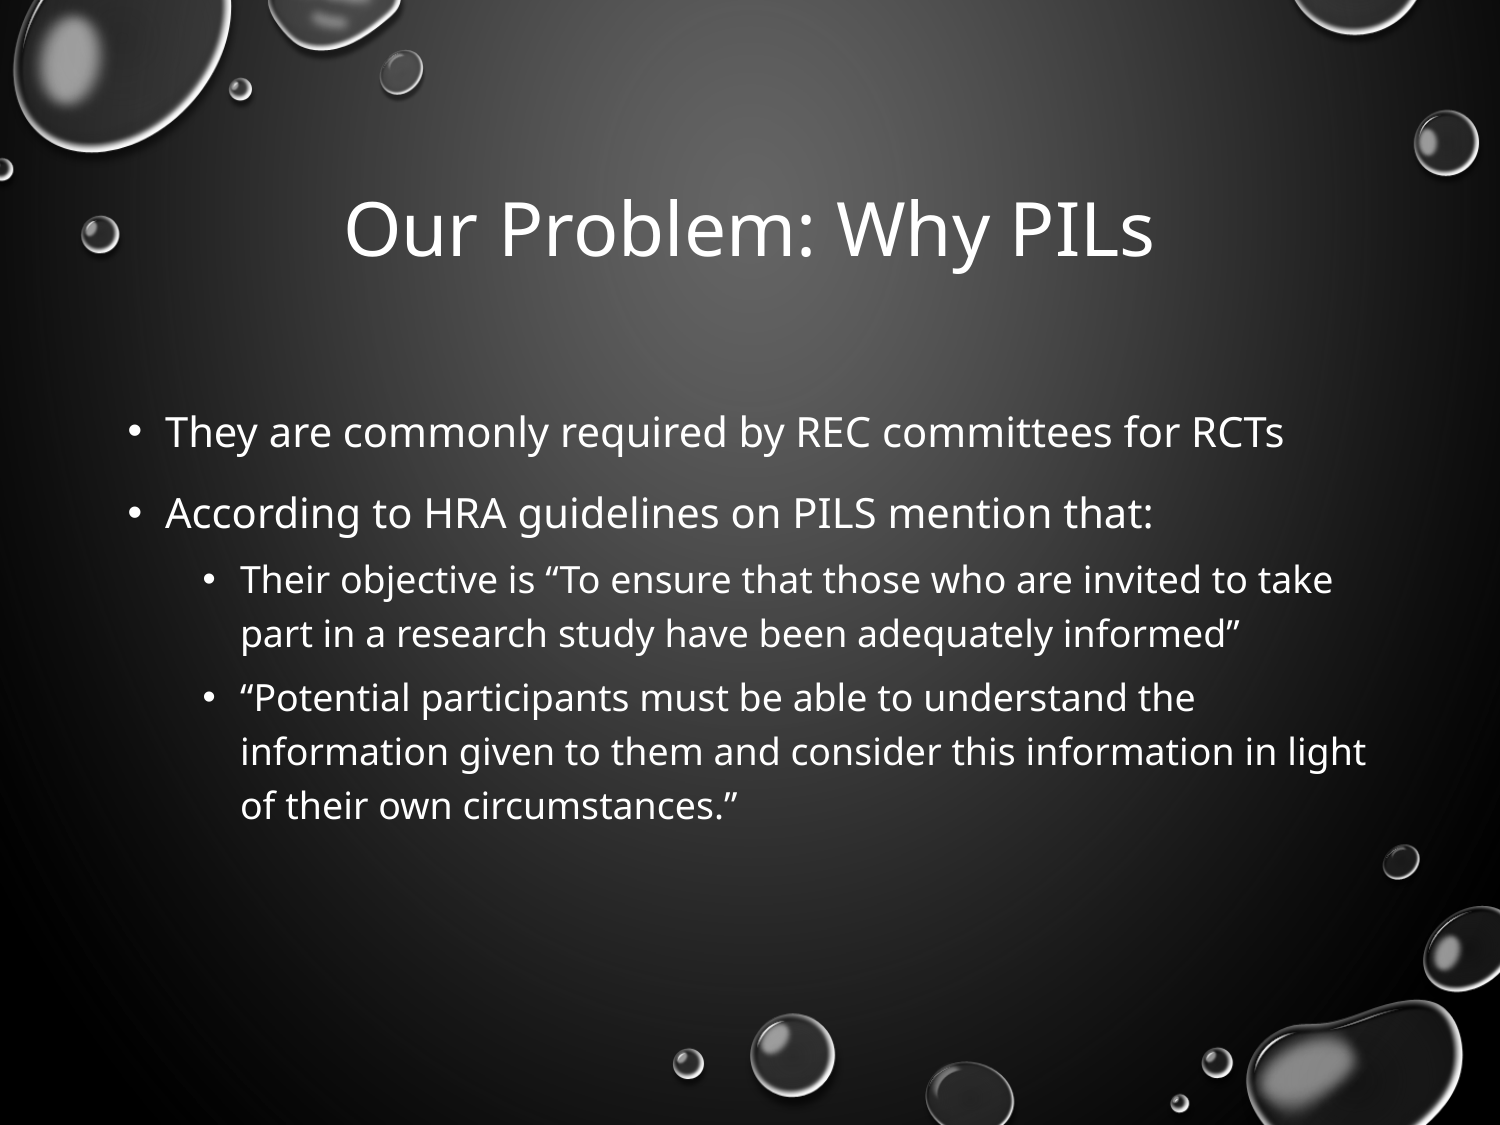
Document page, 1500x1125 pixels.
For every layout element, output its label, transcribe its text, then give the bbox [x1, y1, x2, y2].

picture [0, 0, 1500, 1125]
list They are commonly required by REC committees for RCTs According to HRA guidelines on PILS mention that: Their objective is “To ensure that those who are invited to take part in a research study have been adequately informed” “Potential participants must be able to understand the information given to them and consider this information in light of their own circumstances.” [112, 388, 1388, 950]
title Our Problem: Why PILs [112, 101, 1388, 364]
